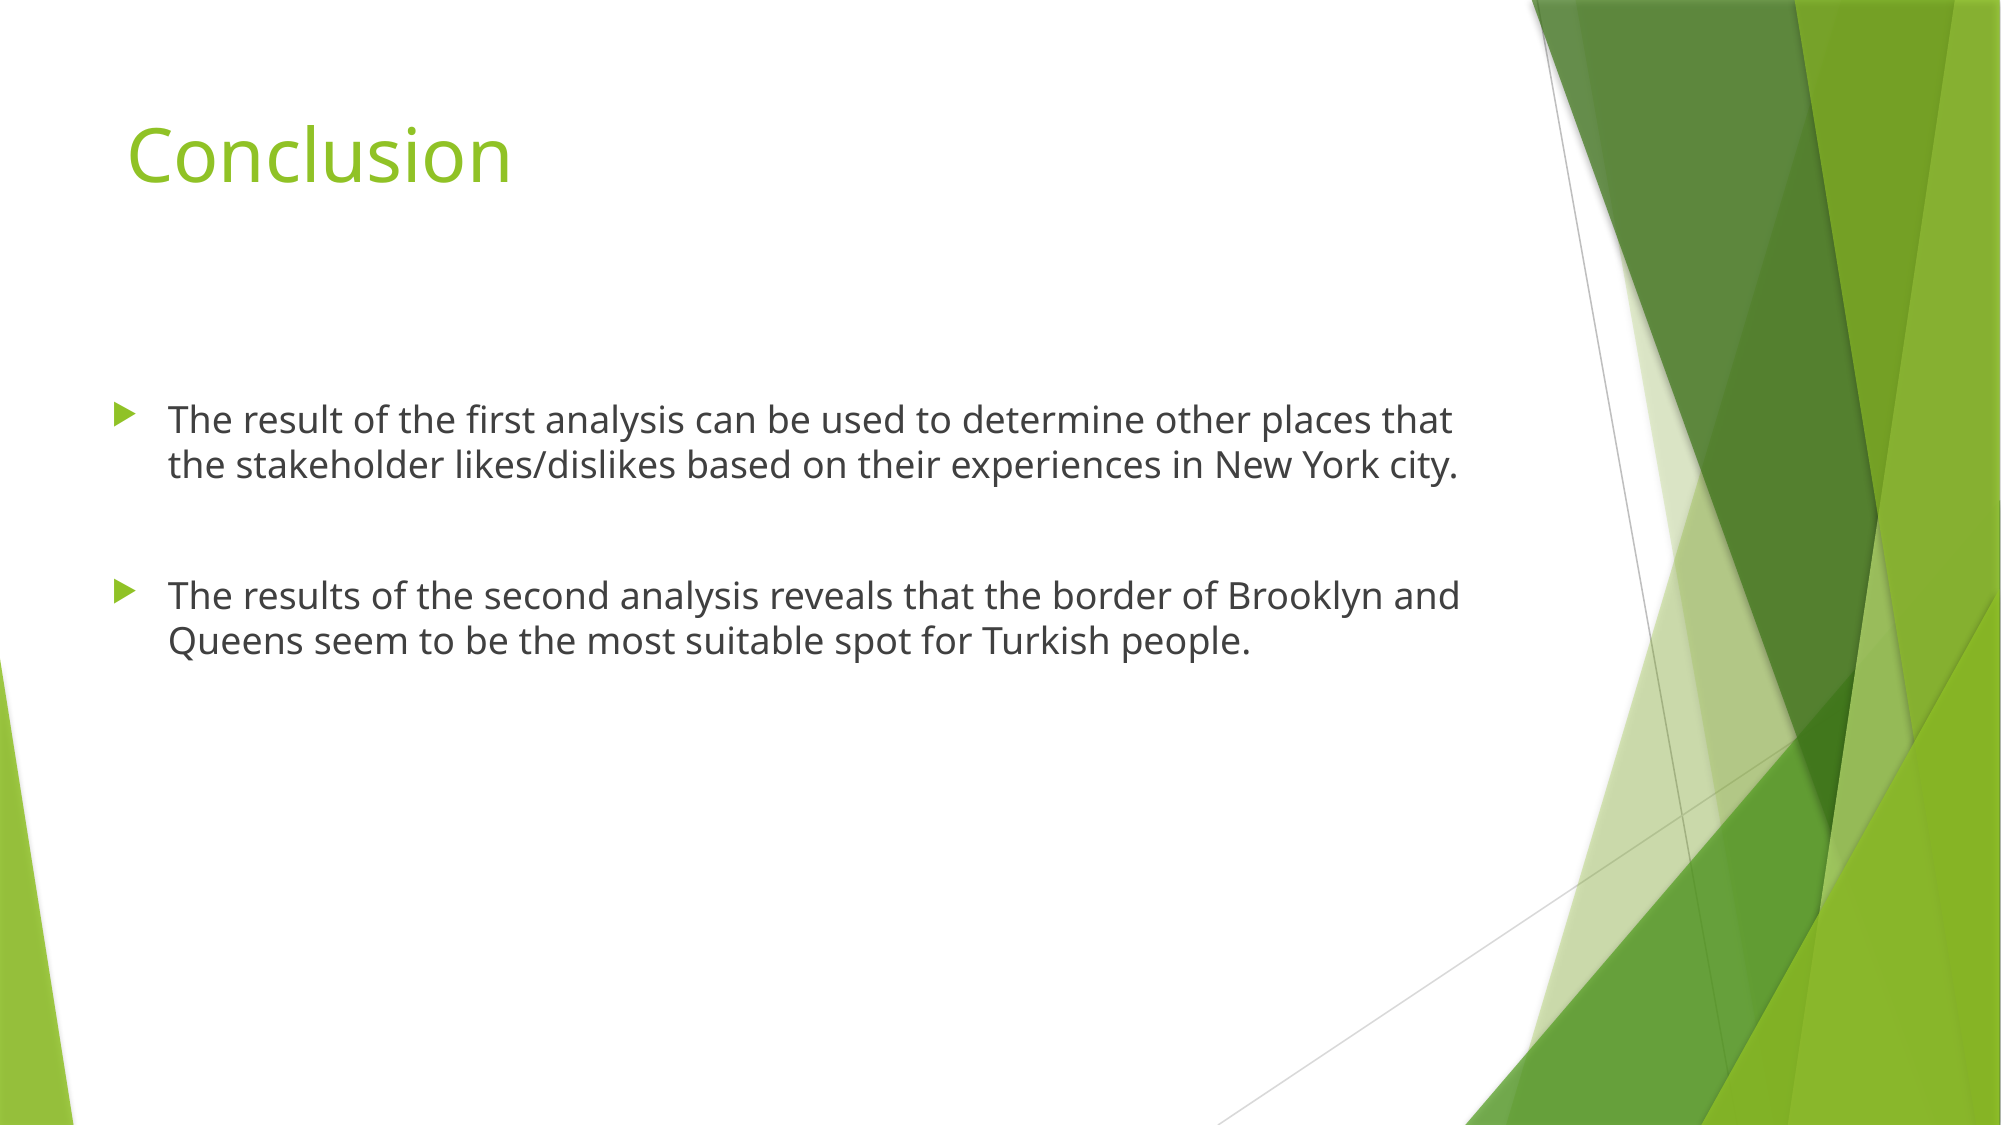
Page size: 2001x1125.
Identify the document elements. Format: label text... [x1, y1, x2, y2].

title Conclusion [111, 99, 1522, 317]
list The result of the first analysis can be used to determine other places that the stakeholder likes/dislikes based on their experiences in New York city. The results of the second analysis reveals that the border of Brooklyn and Queens seem to be the most suitable spot for Turkish people. [96, 388, 1507, 1025]
